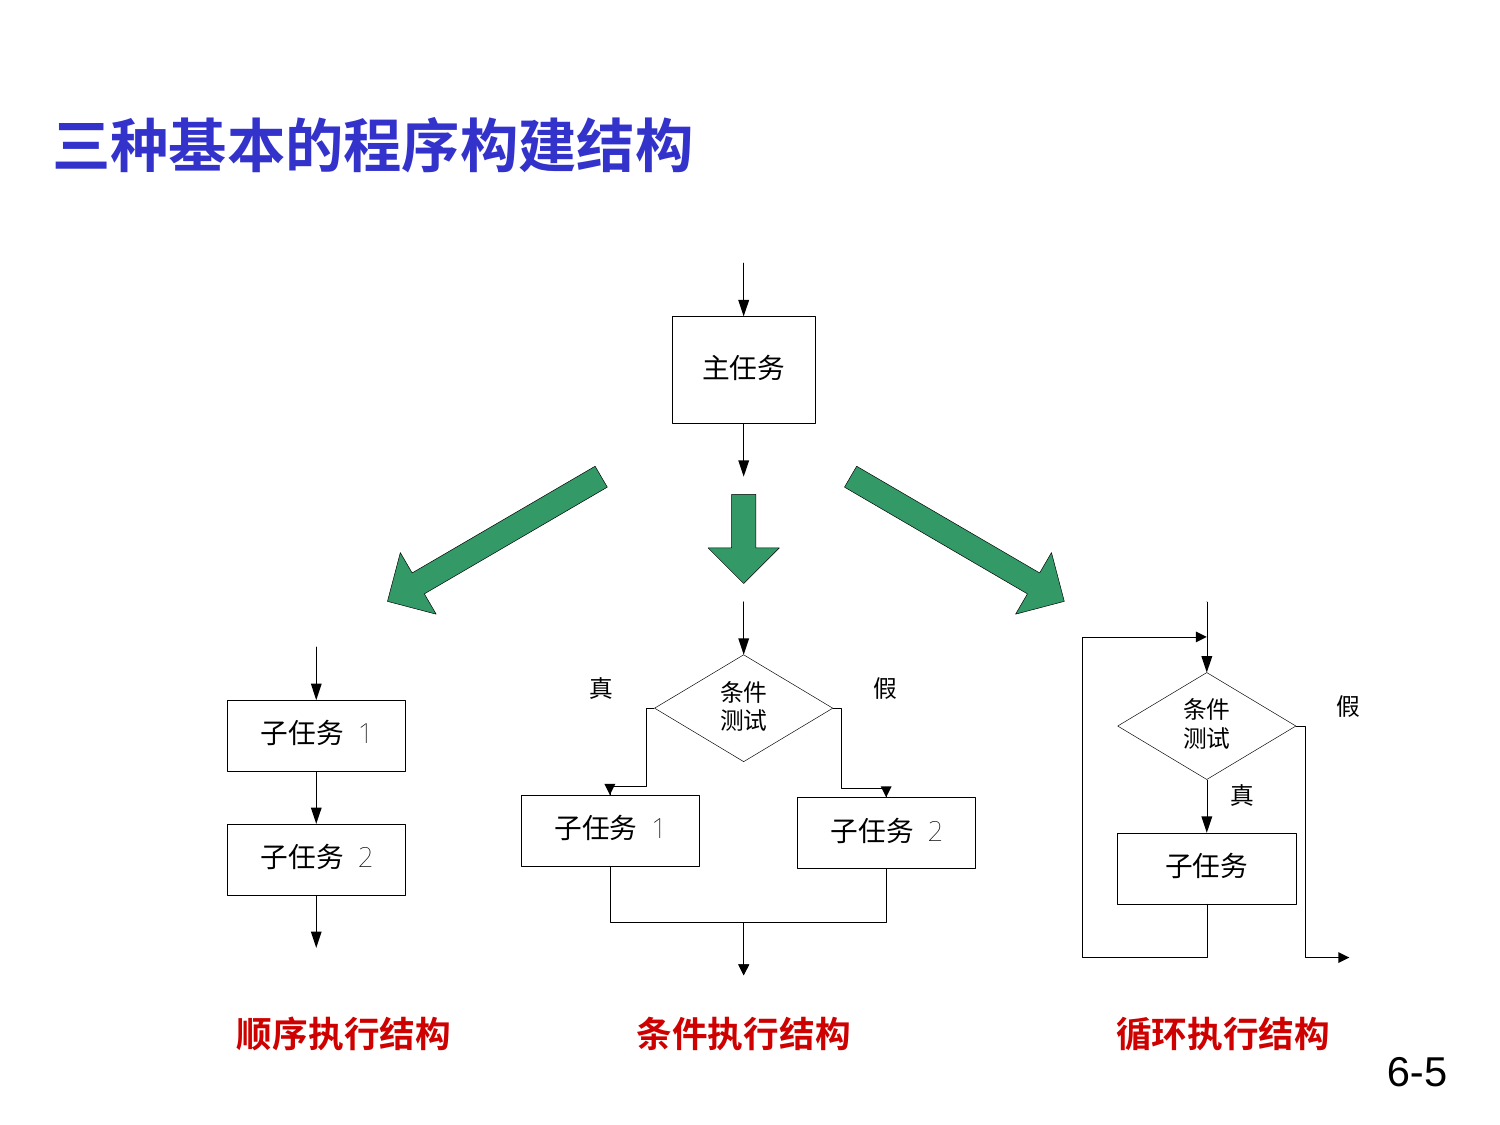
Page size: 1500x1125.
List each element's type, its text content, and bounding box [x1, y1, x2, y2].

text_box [206, 243, 1392, 1062]
slide_number 6- [1074, 1037, 1463, 1101]
title 三种基本的程序构建结构 [37, 99, 1463, 188]
